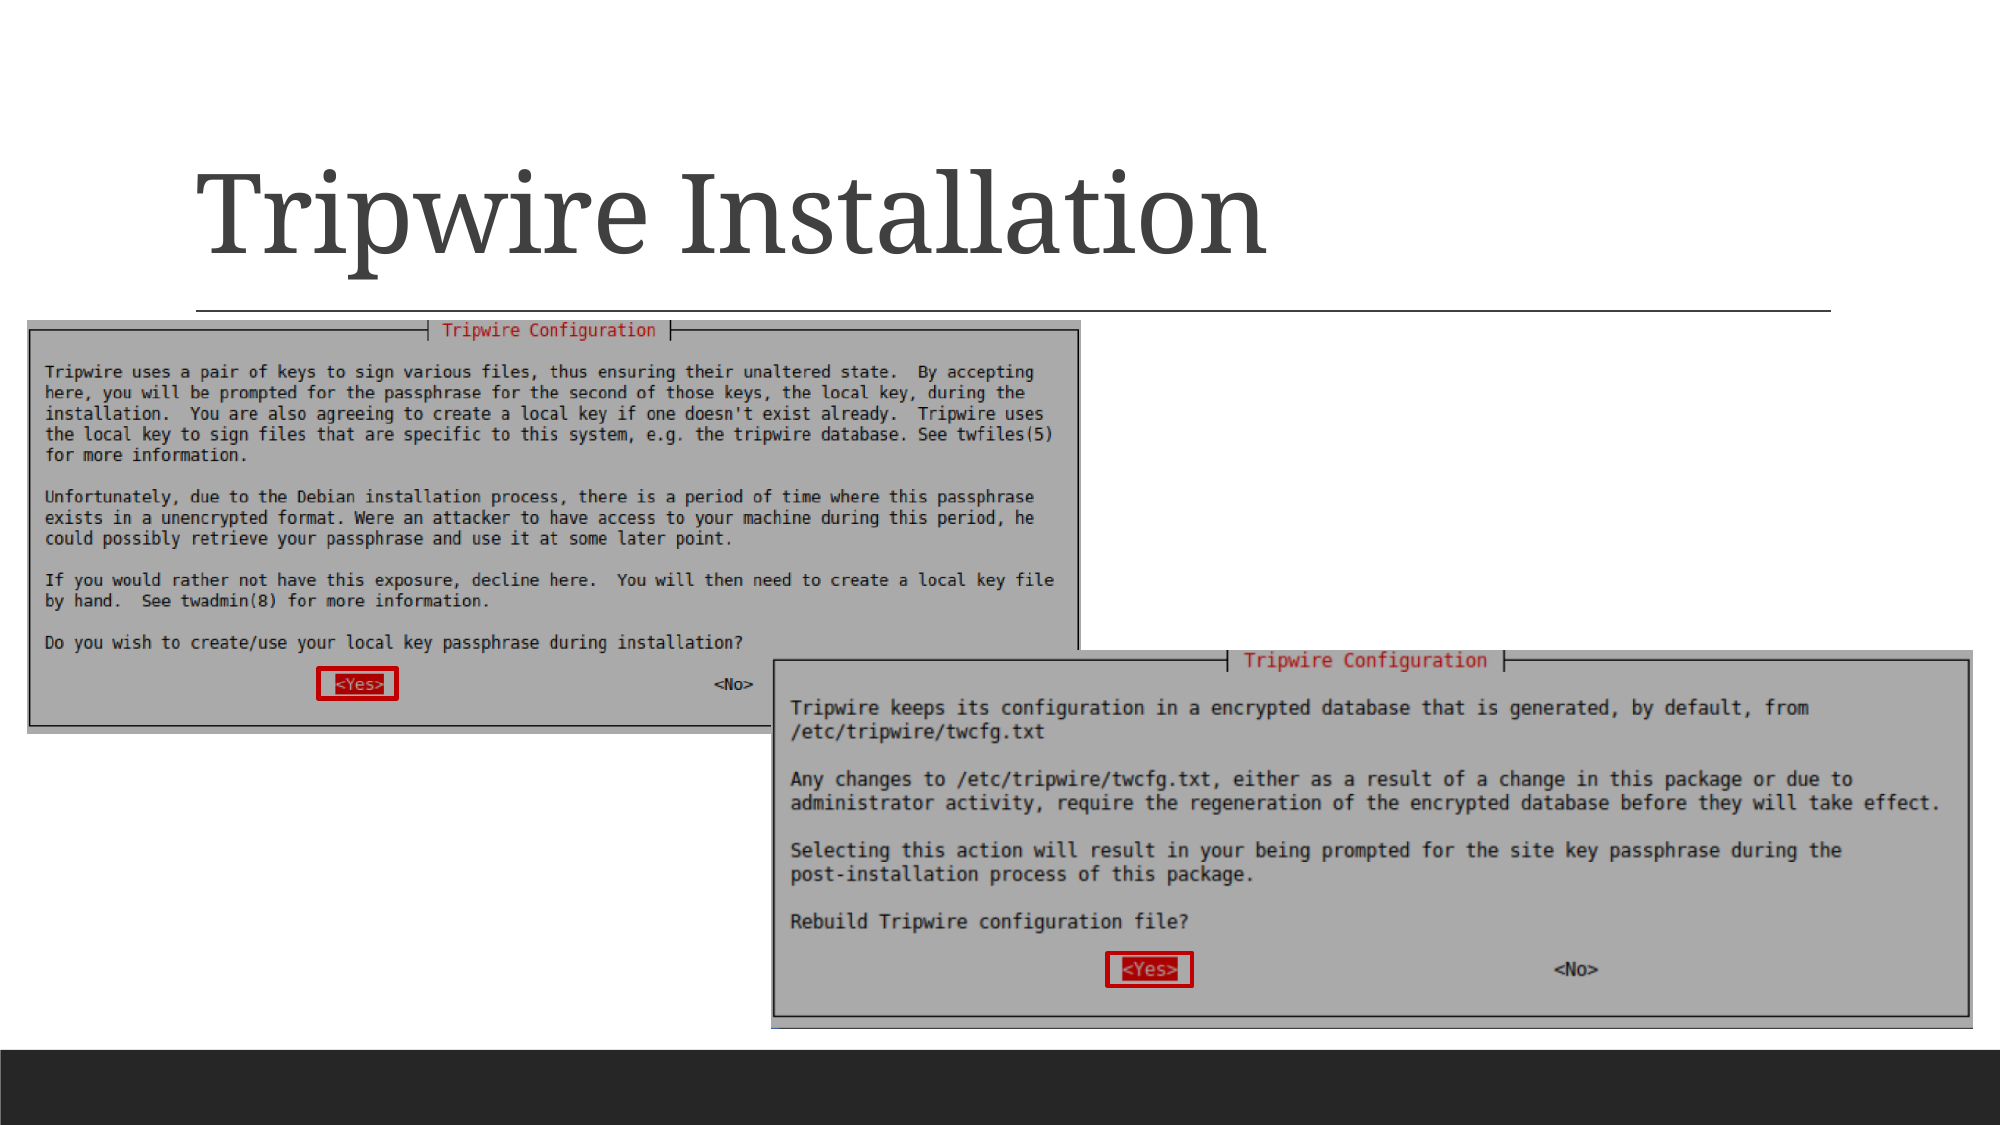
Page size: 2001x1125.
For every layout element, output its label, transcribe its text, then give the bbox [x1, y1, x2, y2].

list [27, 320, 1082, 735]
title Tripwire Installation [180, 47, 1830, 285]
picture [770, 650, 1973, 1030]
